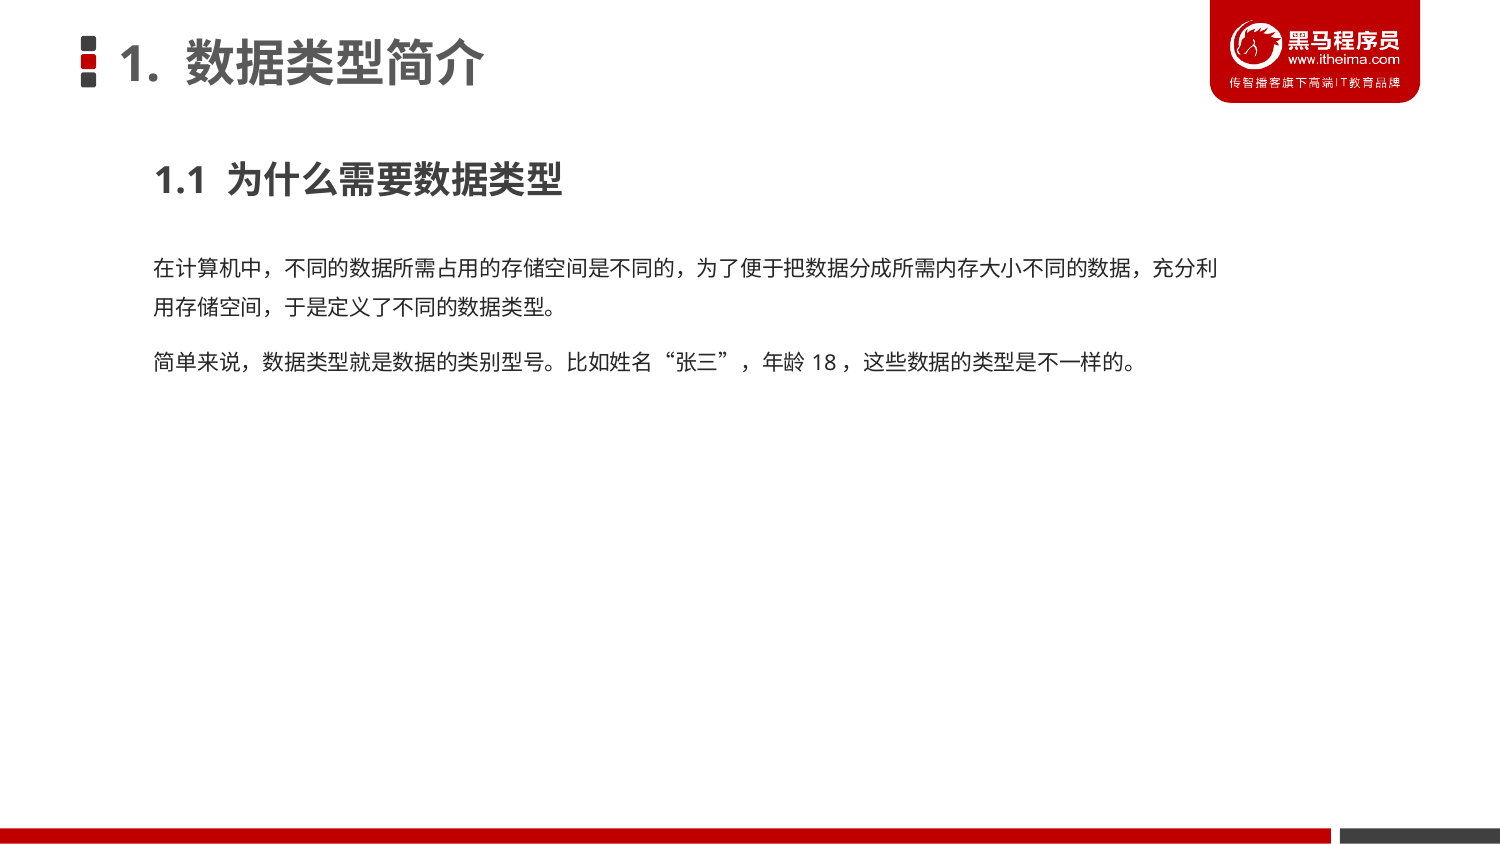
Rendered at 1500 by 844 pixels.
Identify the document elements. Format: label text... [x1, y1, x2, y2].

title 1. 数据类型简介 [103, 0, 1209, 130]
picture [1211, 11, 1419, 97]
list 在计算机中，不同的数据所需占用的存储空间是不同的，为了便于把数据分成所需内存大小不同的数据，充分利用存储空间，于是定义了不同的数据类型。 简单来说，数据类型就是数据的类别型号。比如姓名“张三”，年龄18，这些数据的类型是不一样的。 [139, 234, 1250, 418]
list 1.1 为什么需要数据类型 [139, 153, 1209, 234]
